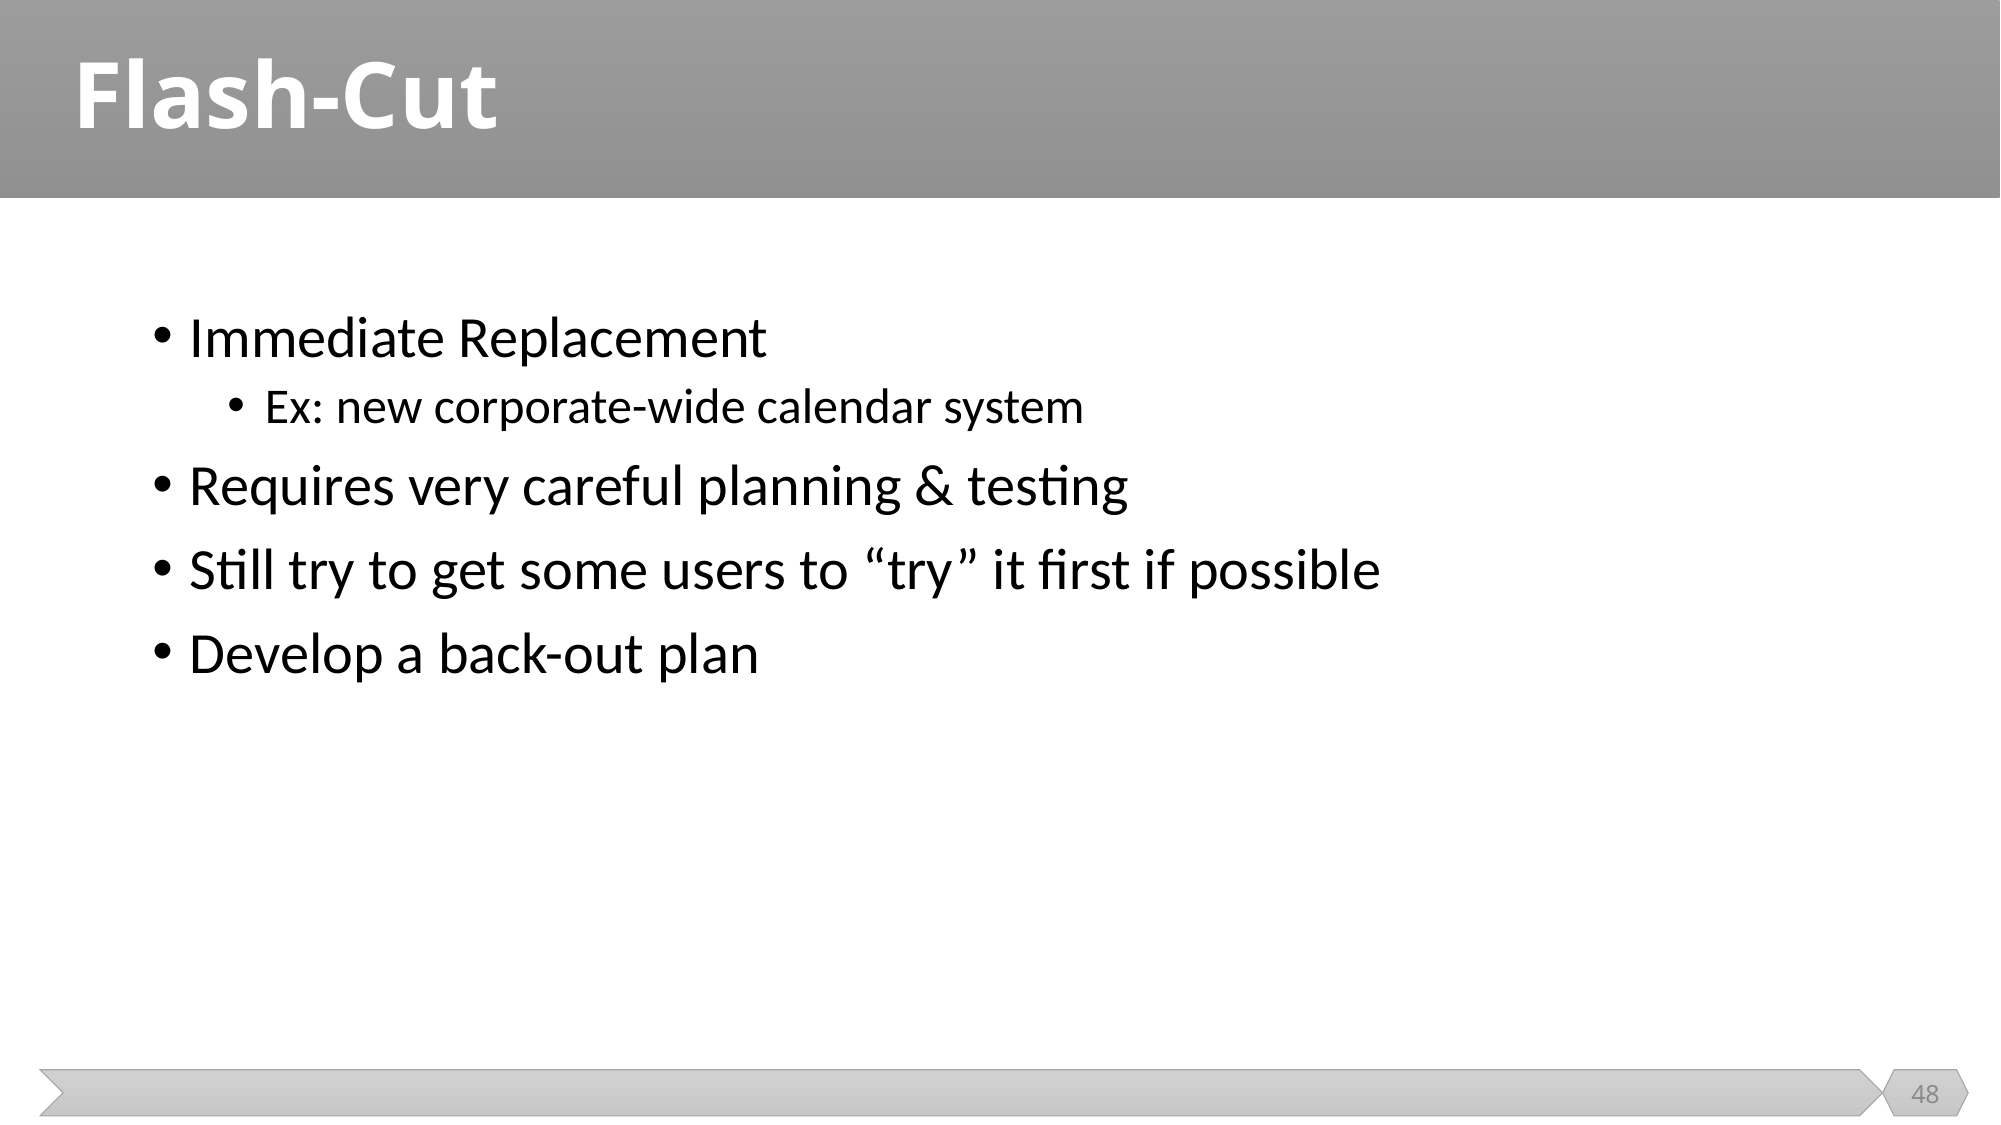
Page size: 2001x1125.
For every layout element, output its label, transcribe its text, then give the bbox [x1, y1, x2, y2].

title Flash-Cut [56, 0, 1969, 199]
slide_number 48 [1882, 1065, 1969, 1125]
list Immediate Replacement Ex: new corporate-wide calendar system Requires very careful planning & testing Still try to get some users to “try” it first if possible Develop a back-out plan [137, 299, 1863, 1014]
